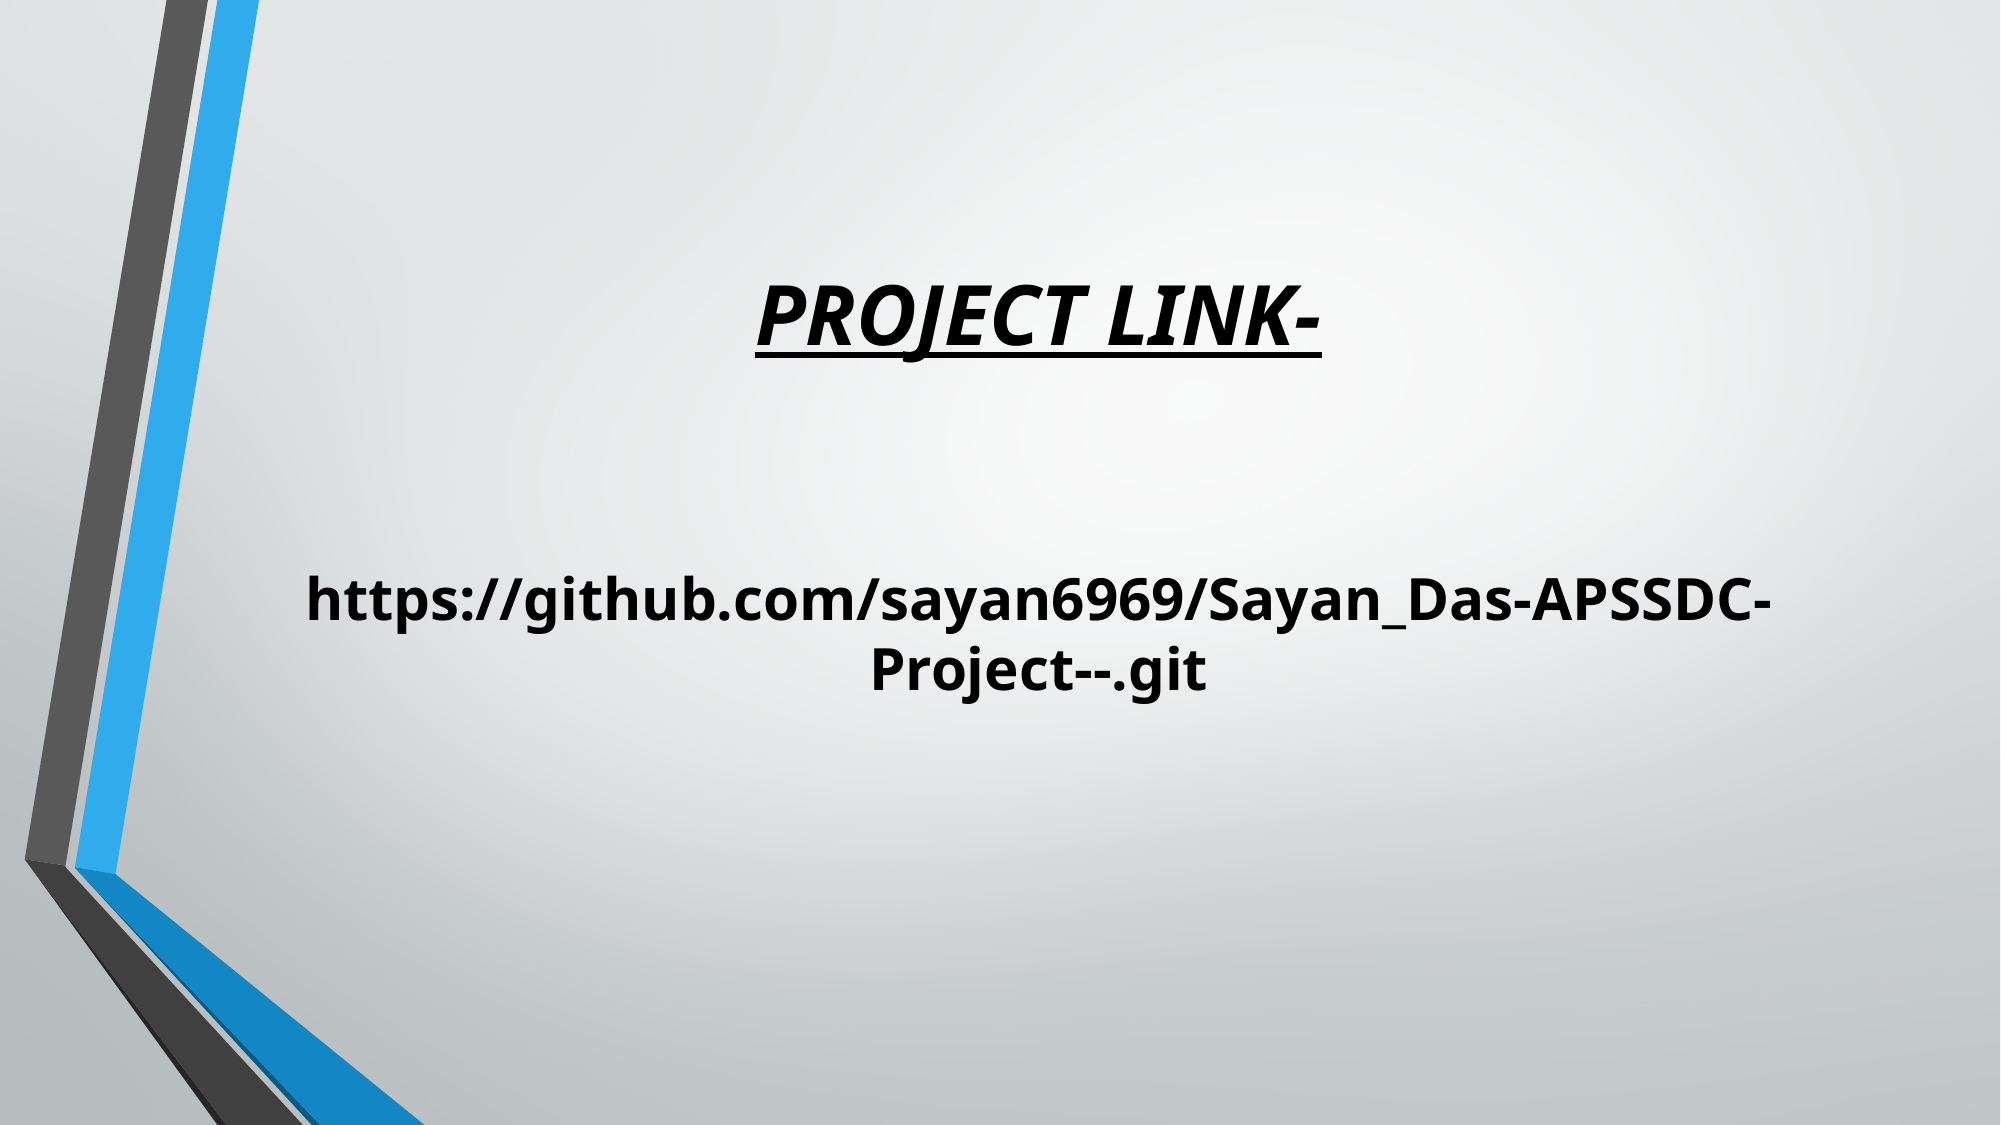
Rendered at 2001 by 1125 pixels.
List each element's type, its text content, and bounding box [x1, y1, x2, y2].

title PROJECT LINK- https://github.com/sayan6969/Sayan_Das-APSSDC-Project--.git [162, 275, 1915, 689]
